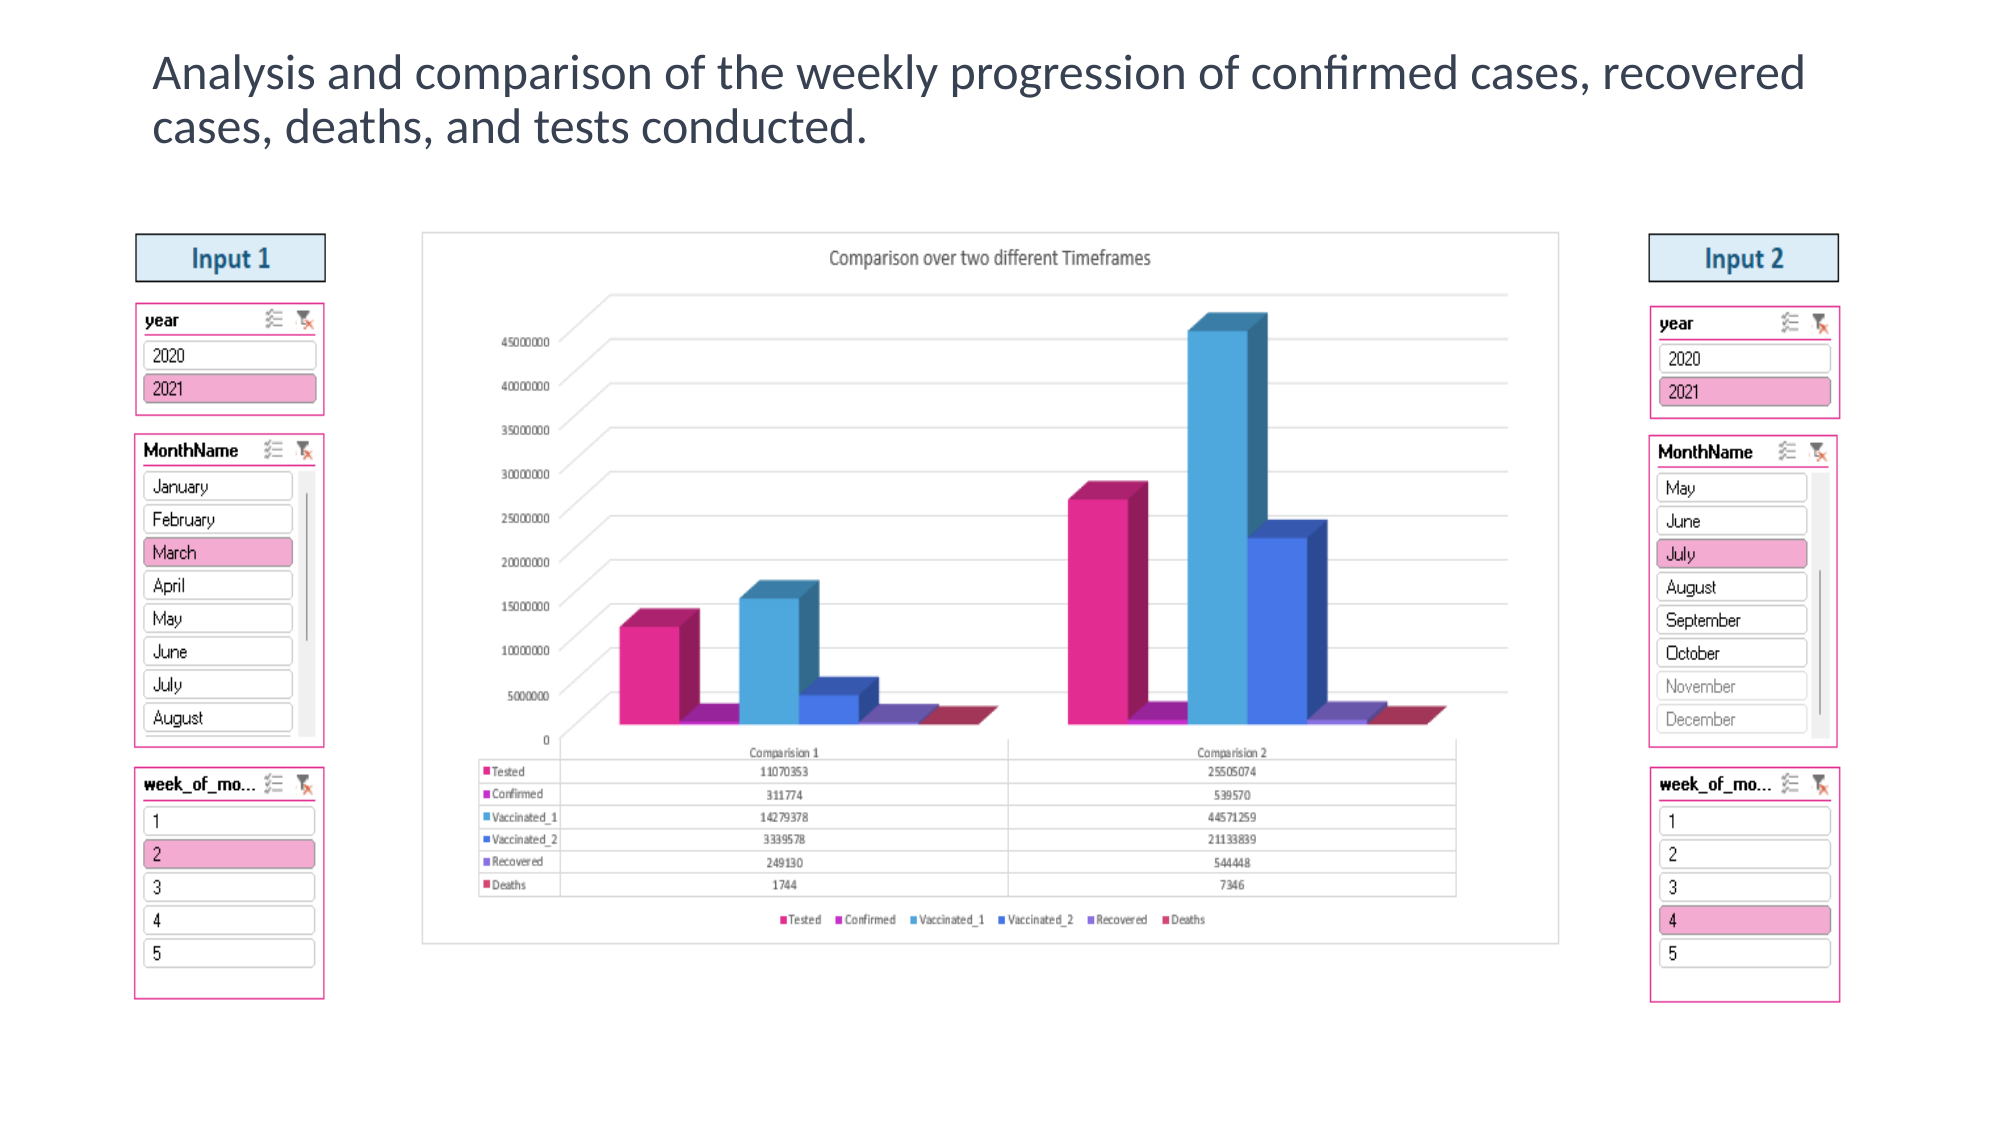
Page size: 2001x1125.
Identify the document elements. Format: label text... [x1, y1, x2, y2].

title Analysis and comparison of the weekly progression of confirmed cases, recovered cases, deaths, and tests conducted. [137, 46, 1863, 154]
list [125, 218, 1851, 1026]
